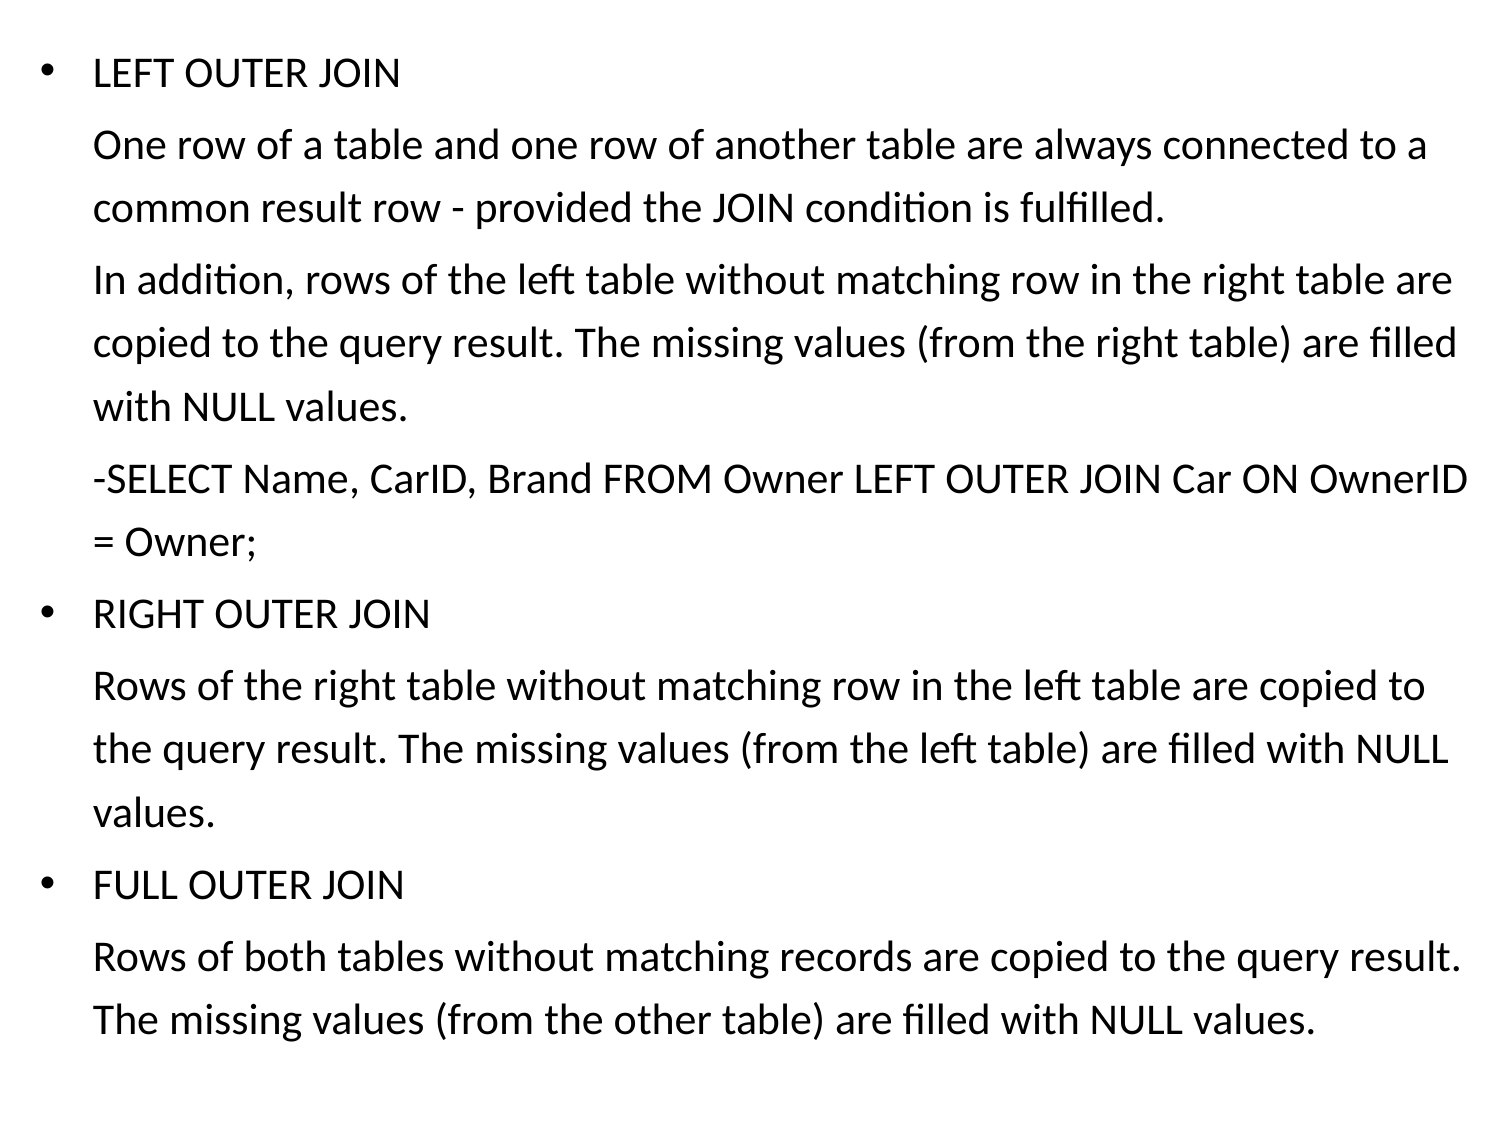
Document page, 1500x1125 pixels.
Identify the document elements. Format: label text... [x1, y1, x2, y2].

list LEFT OUTER JOIN One row of a table and one row of another table are always connected to a common result row - provided the JOIN condition is fulfilled. In addition, rows of the left table without matching row in the right table are copied to the query result. The missing values (from the right table) are filled with NULL values. -SELECT Name, CarID, Brand FROM Owner LEFT OUTER JOIN Car ON OwnerID = Owner; RIGHT OUTER JOIN Rows of the right table without matching row in the left table are copied to the query result. The missing values (from the left table) are filled with NULL values. FULL OUTER JOIN Rows of both tables without matching records are copied to the query result. The missing values (from the other table) are filled with NULL values. [24, 24, 1500, 1075]
